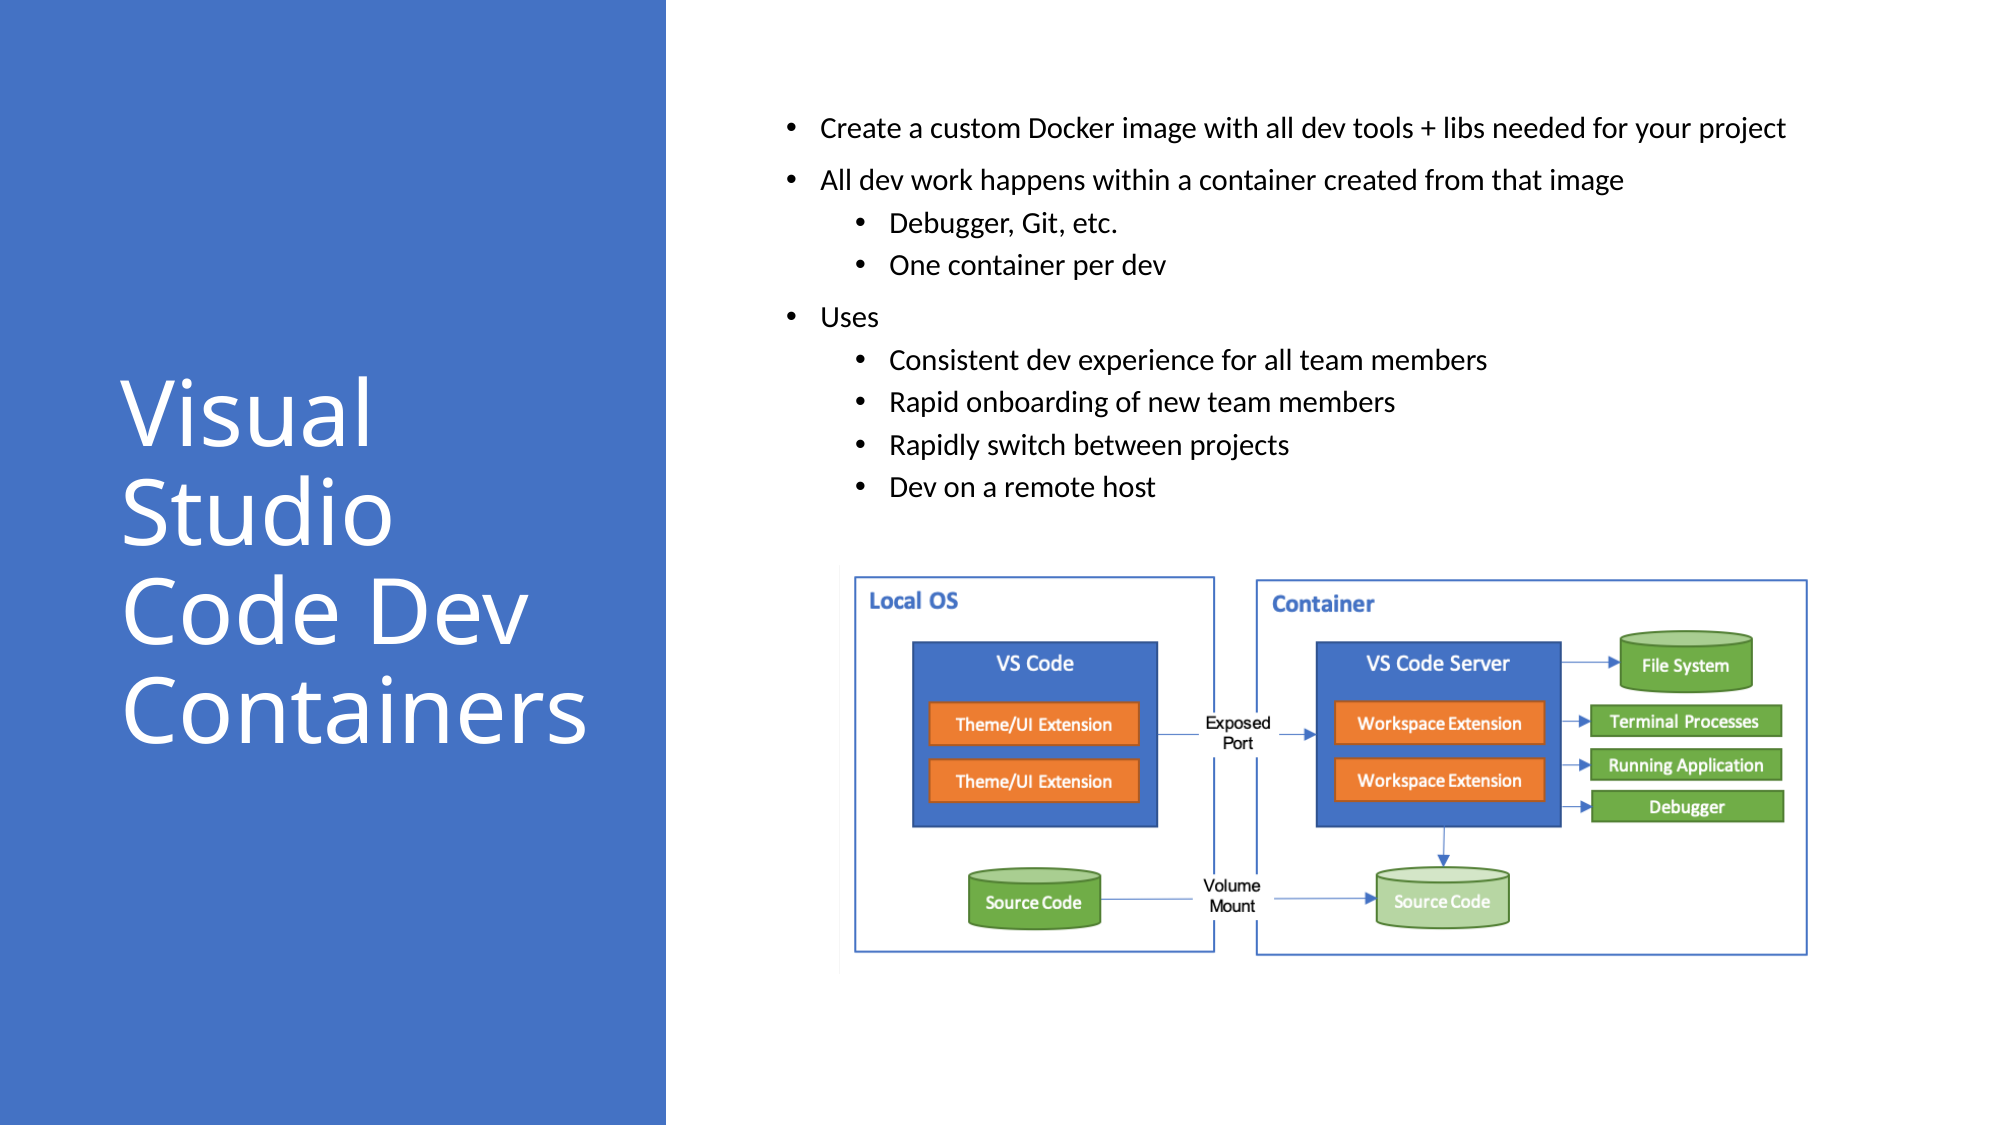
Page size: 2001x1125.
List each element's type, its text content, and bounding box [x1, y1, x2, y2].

picture [837, 565, 1821, 974]
title Visual Studio Code Dev Containers [105, 104, 614, 1026]
text_box [0, 0, 667, 1125]
list Create a custom Docker image with all dev tools + libs needed for your project All dev work happens within a container created from that image Debugger, Git, etc. One container per dev Uses Consistent dev experience for all team members Rapid onboarding of new team members Rapidly switch between projects Dev on a remote host [770, 104, 1895, 513]
